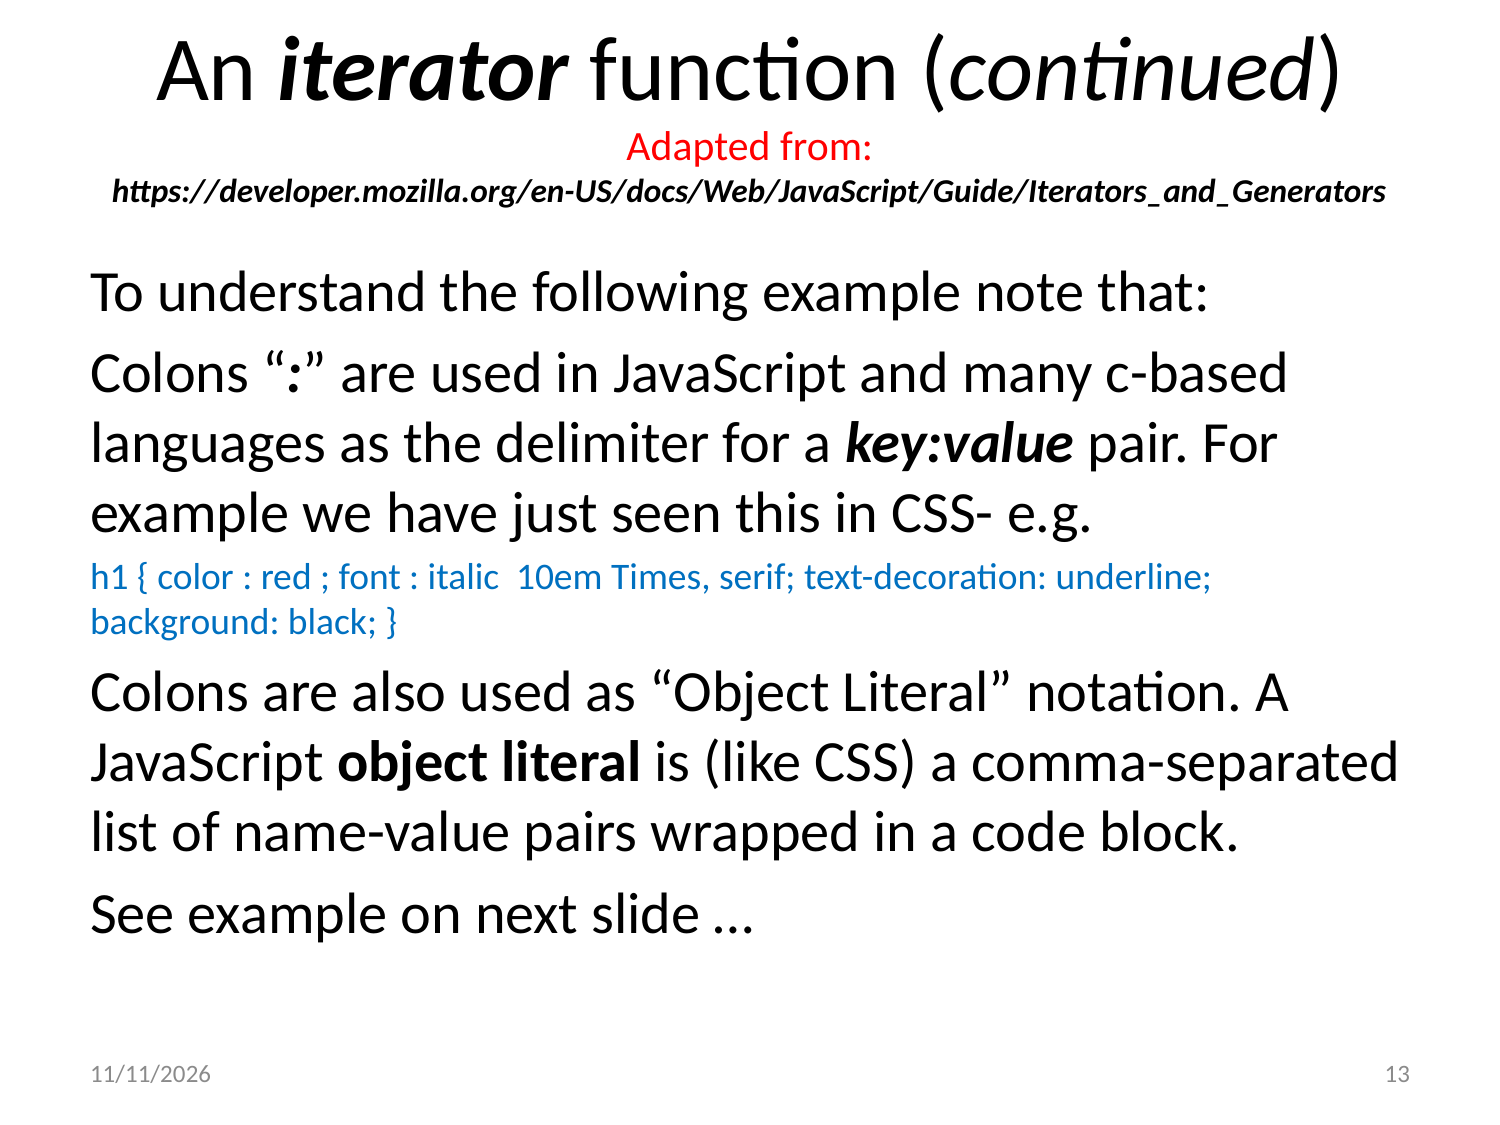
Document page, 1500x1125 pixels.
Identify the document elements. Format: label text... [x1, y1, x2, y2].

slide_number 13 [1074, 1042, 1425, 1103]
title An iterator function (continued) Adapted from: https://developer.mozilla.org/en-US/docs/Web/JavaScript/Guide/Iterators_and_Generators [74, 44, 1426, 173]
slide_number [75, 1042, 425, 1103]
list To understand the following example note that: Colons “:” are used in JavaScript and many c-based languages as the delimiter for a key:value pair. For example we have just seen this in CSS- e.g. h1 { color : red ; font : italic 10em Times, serif; text-decoration: underline; background: black; } Colons are also used as “Object Literal” notation. A JavaScript object literal is (like CSS) a comma-separated list of name-value pairs wrapped in a code block. See example on next slide … [74, 245, 1426, 988]
